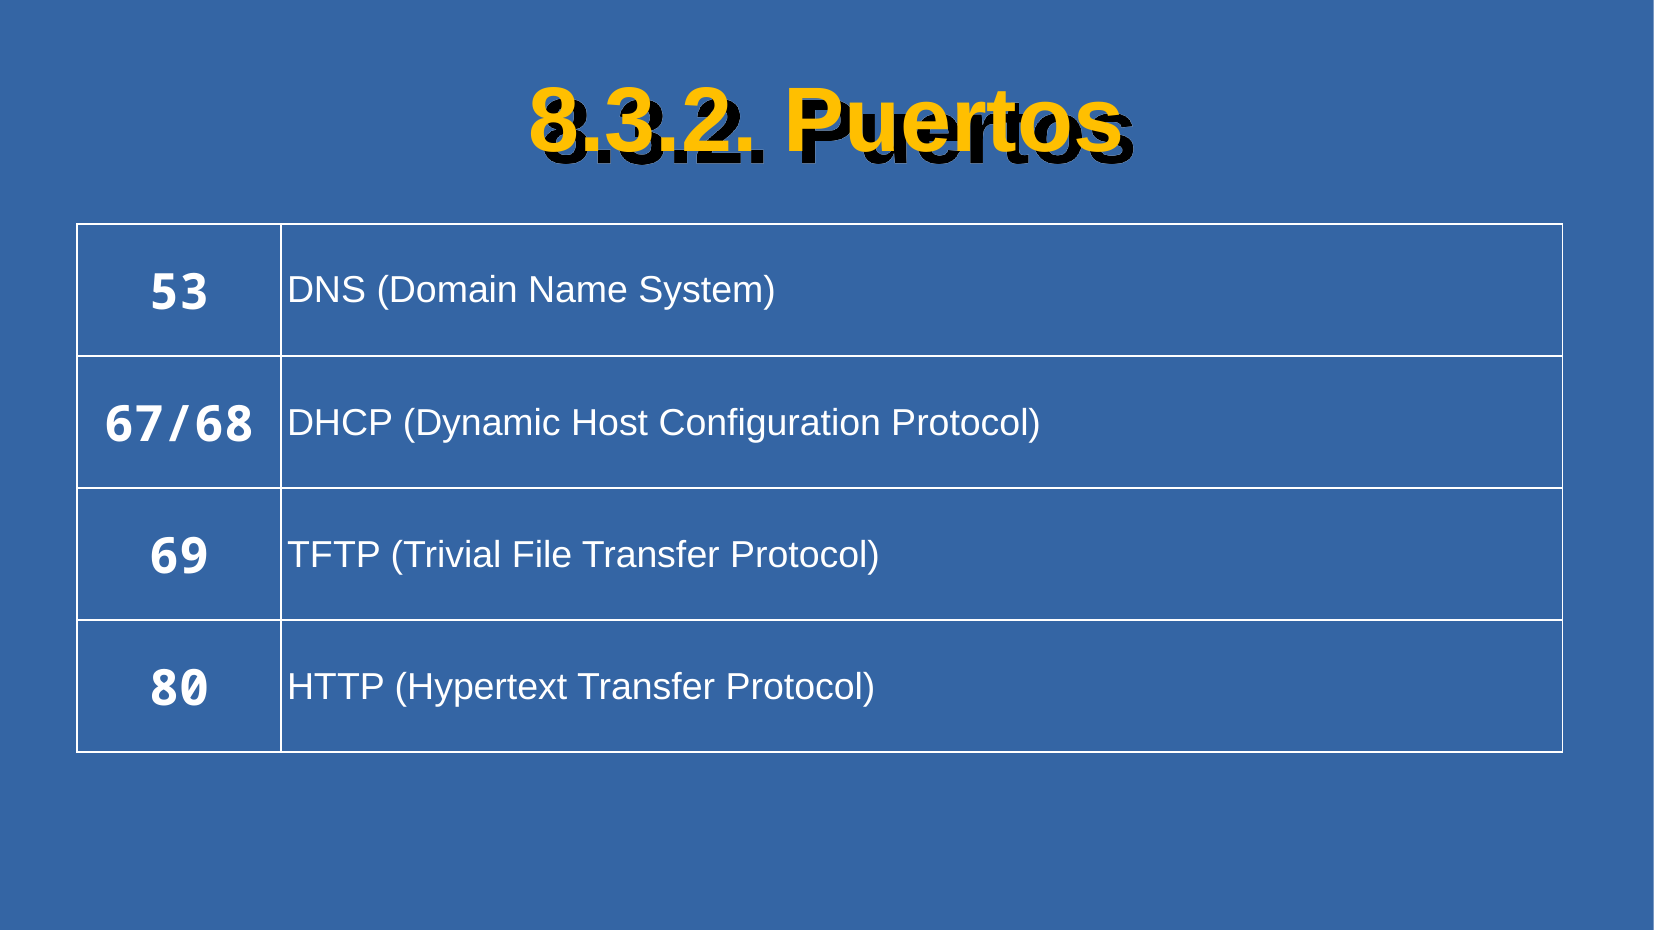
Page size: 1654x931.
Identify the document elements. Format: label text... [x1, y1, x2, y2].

table_cell DHCP (Dynamic Host Configuration Protocol) [282, 357, 1562, 487]
table_cell 80 [78, 621, 280, 751]
table_header DNS (Domain Name System) [282, 225, 1562, 355]
table_header 53 [78, 225, 280, 355]
title 8.3.2. Puertos [82, 37, 1571, 193]
table_cell 69 [78, 489, 280, 619]
table_cell HTTP (Hypertext Transfer Protocol) [282, 621, 1562, 751]
table_cell 67/68 [78, 357, 280, 487]
table_cell TFTP (Trivial File Transfer Protocol) [282, 489, 1562, 619]
